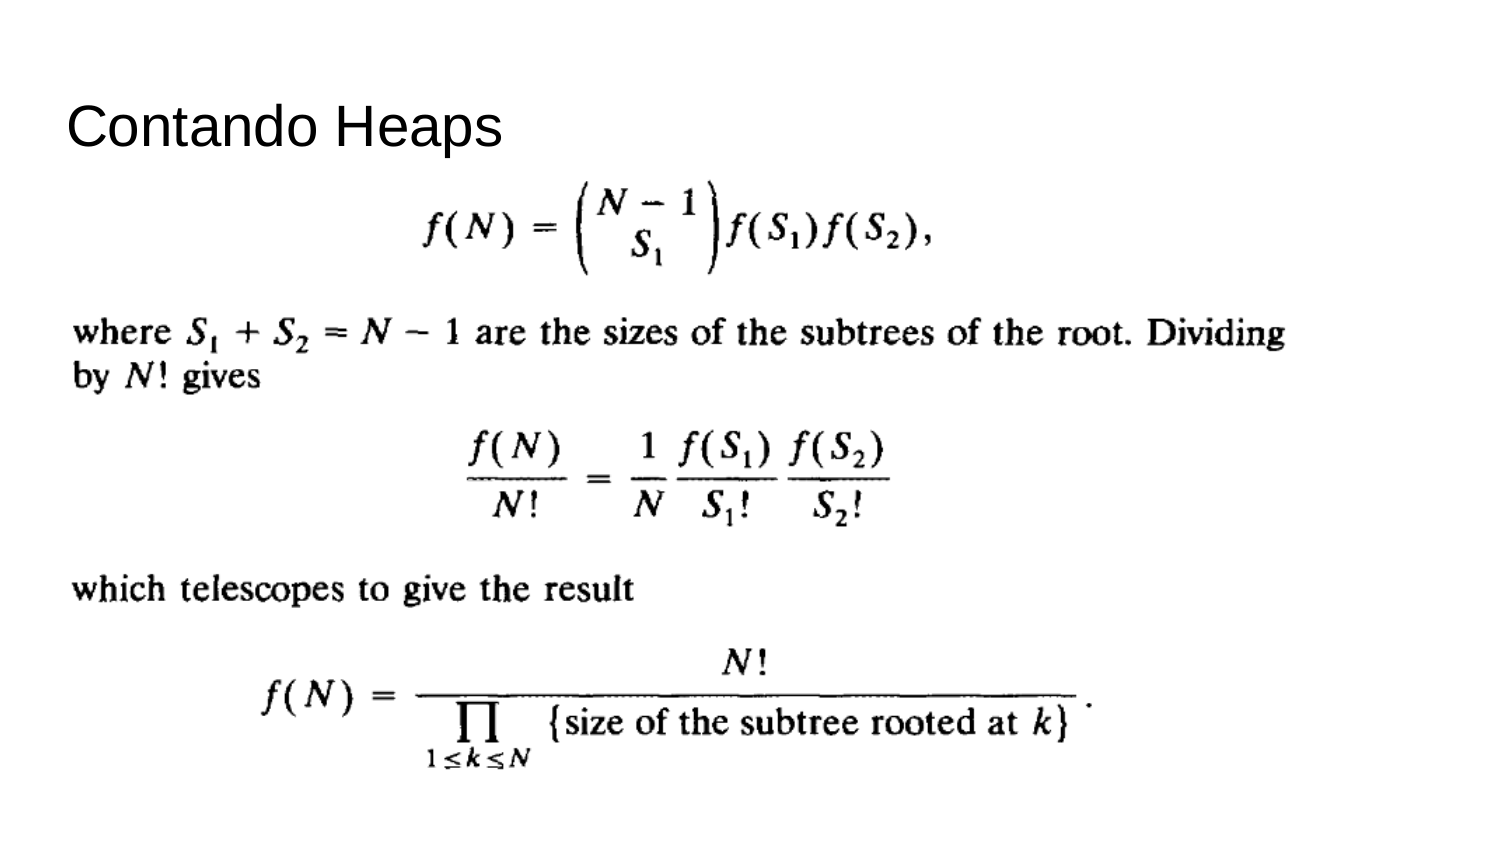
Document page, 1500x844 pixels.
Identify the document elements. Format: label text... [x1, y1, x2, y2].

picture [50, 166, 1323, 803]
title Contando Heaps [51, 72, 1449, 167]
